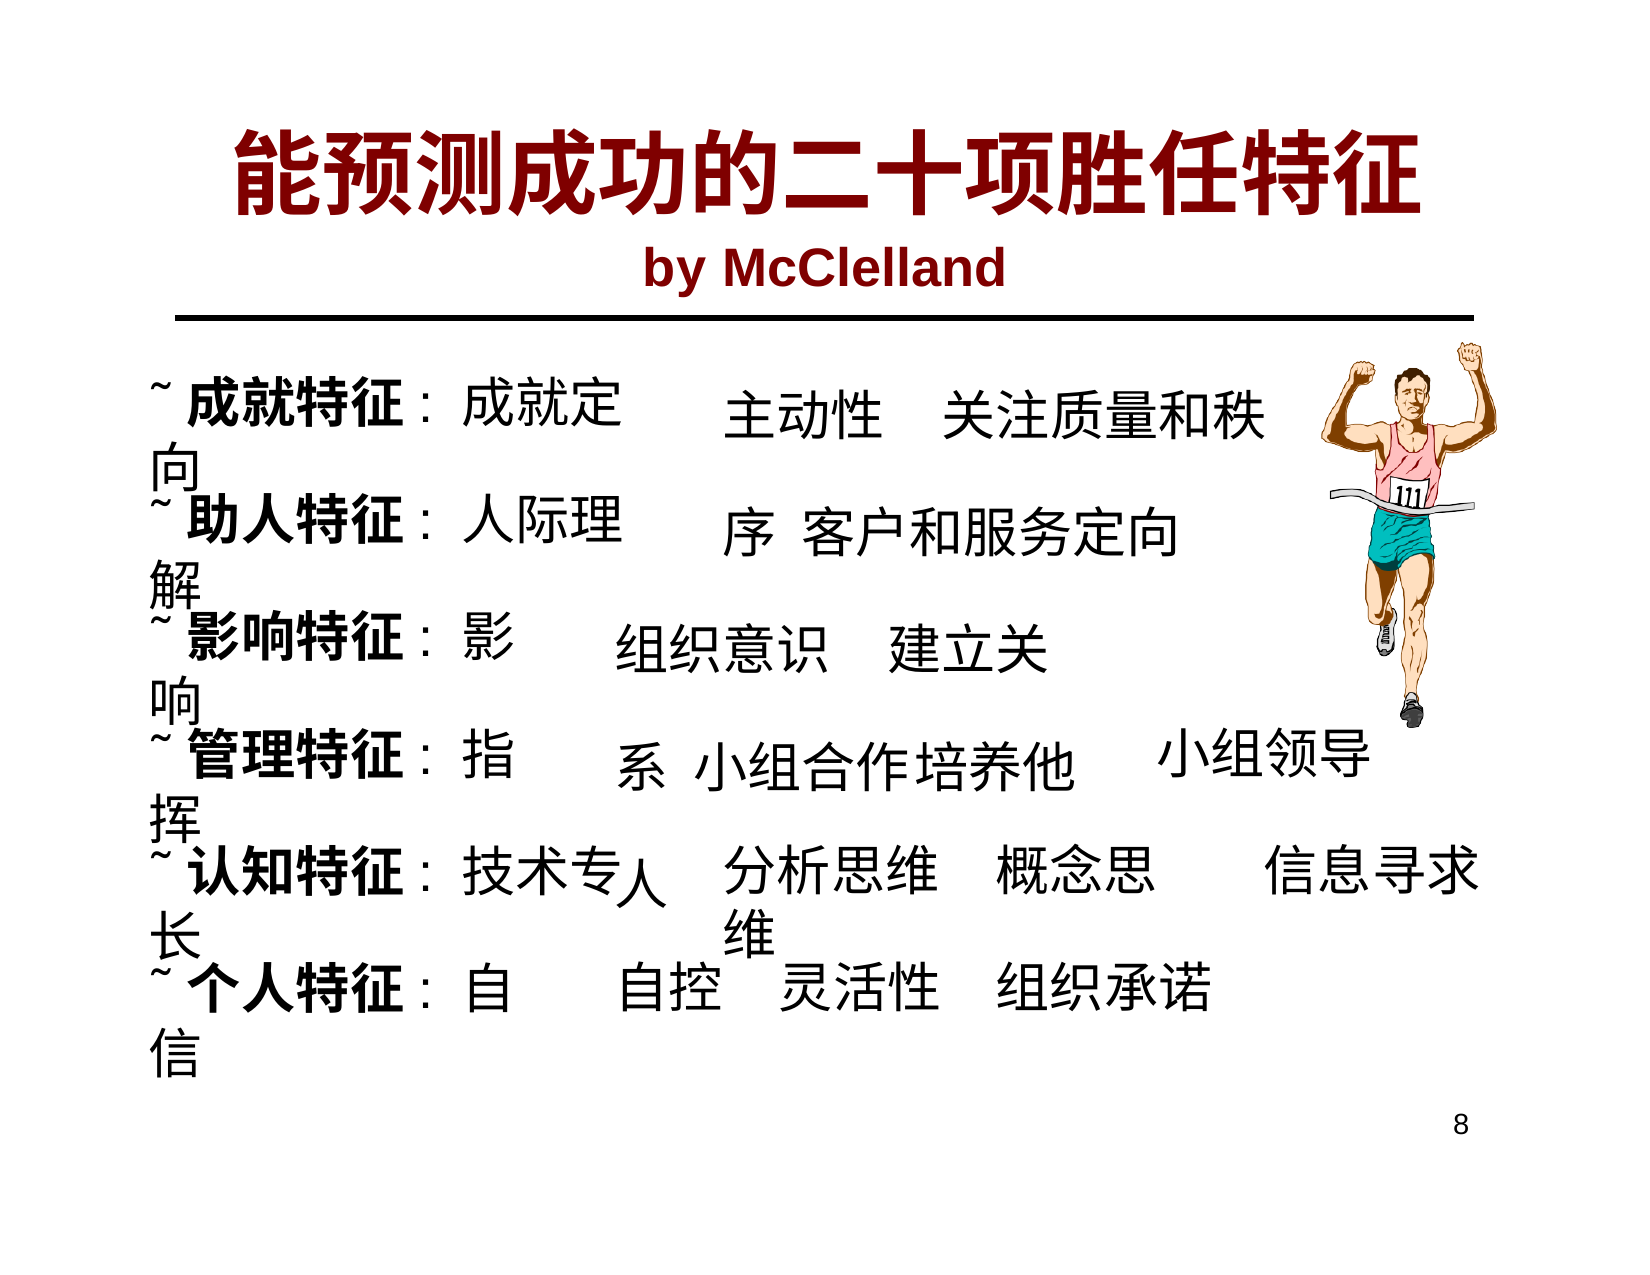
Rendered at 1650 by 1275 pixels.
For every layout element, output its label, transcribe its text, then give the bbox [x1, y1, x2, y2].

text_box ˜影响特征: 影响 [146, 602, 563, 720]
title 能预测成功的二十项胜任特征 [156, 100, 1494, 330]
text_box 主动性 关注质量和秩序 客户和服务定向 [720, 328, 1321, 564]
text_box by McClelland [640, 232, 1010, 298]
text_box 组织意识 建立关系 小组合作 培养他人 [612, 562, 1105, 916]
text_box 信息寻求 [1261, 837, 1483, 902]
text_box 分析思维 概念思维 [720, 837, 1212, 954]
text_box 小组领导 [1154, 720, 1375, 785]
text_box 自控 灵活性 组织承诺 [612, 954, 1213, 1019]
text_box ˜成就特征: 成就定向 [146, 368, 671, 485]
slide_number 8 [1448, 1109, 1490, 1275]
text_box [1321, 342, 1497, 728]
text_box ˜个人特征: 自信 [146, 954, 563, 1085]
text_box ˜管理特征: 指挥 [146, 720, 563, 837]
text_box ˜认知特征: 技术专长 [146, 837, 671, 968]
text_box ˜助人特征: 人际理解 [146, 485, 671, 616]
